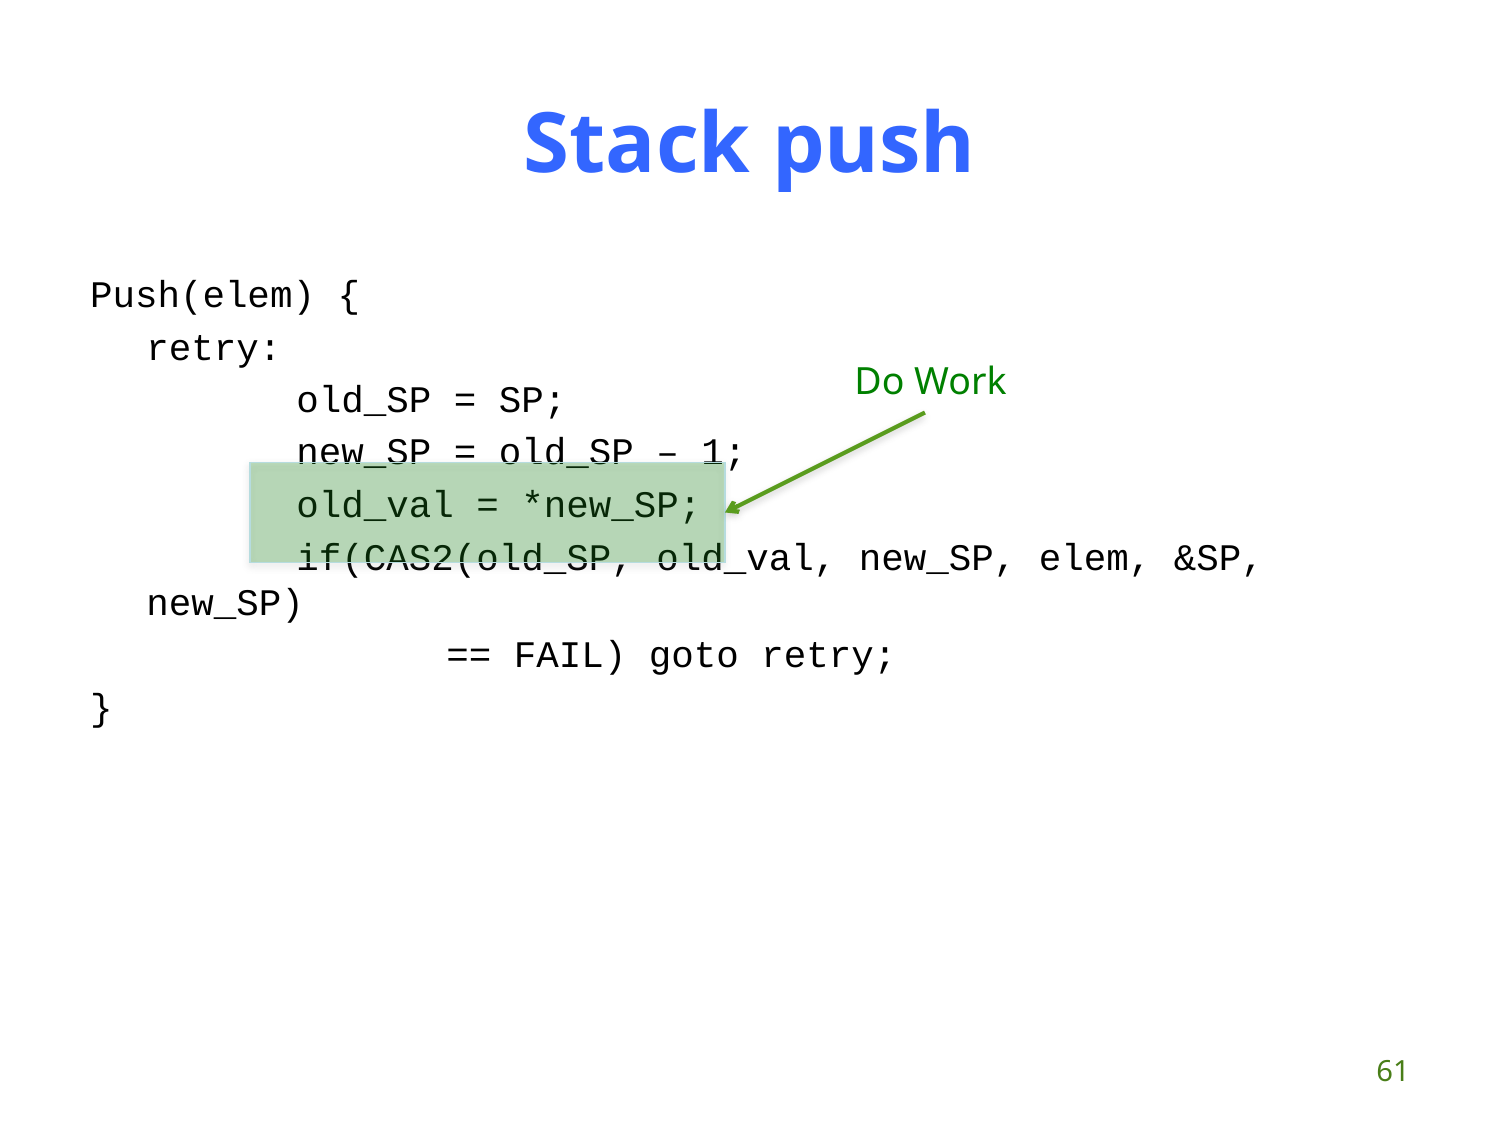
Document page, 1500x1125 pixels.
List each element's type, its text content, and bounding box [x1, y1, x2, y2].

title Stack push [75, 45, 1425, 233]
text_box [724, 412, 926, 513]
slide_number 61 [1074, 1042, 1425, 1103]
list Push(elem) { retry: old_SP = SP; new_SP = old_SP – 1; old_val = *new_SP; if(CAS2(old_SP, old_val, new_SP, elem, &SP, new_SP) == FAIL)‏ goto retry; } [75, 262, 1425, 1005]
text_box Do Work [839, 349, 1022, 410]
text_box [249, 462, 725, 563]
